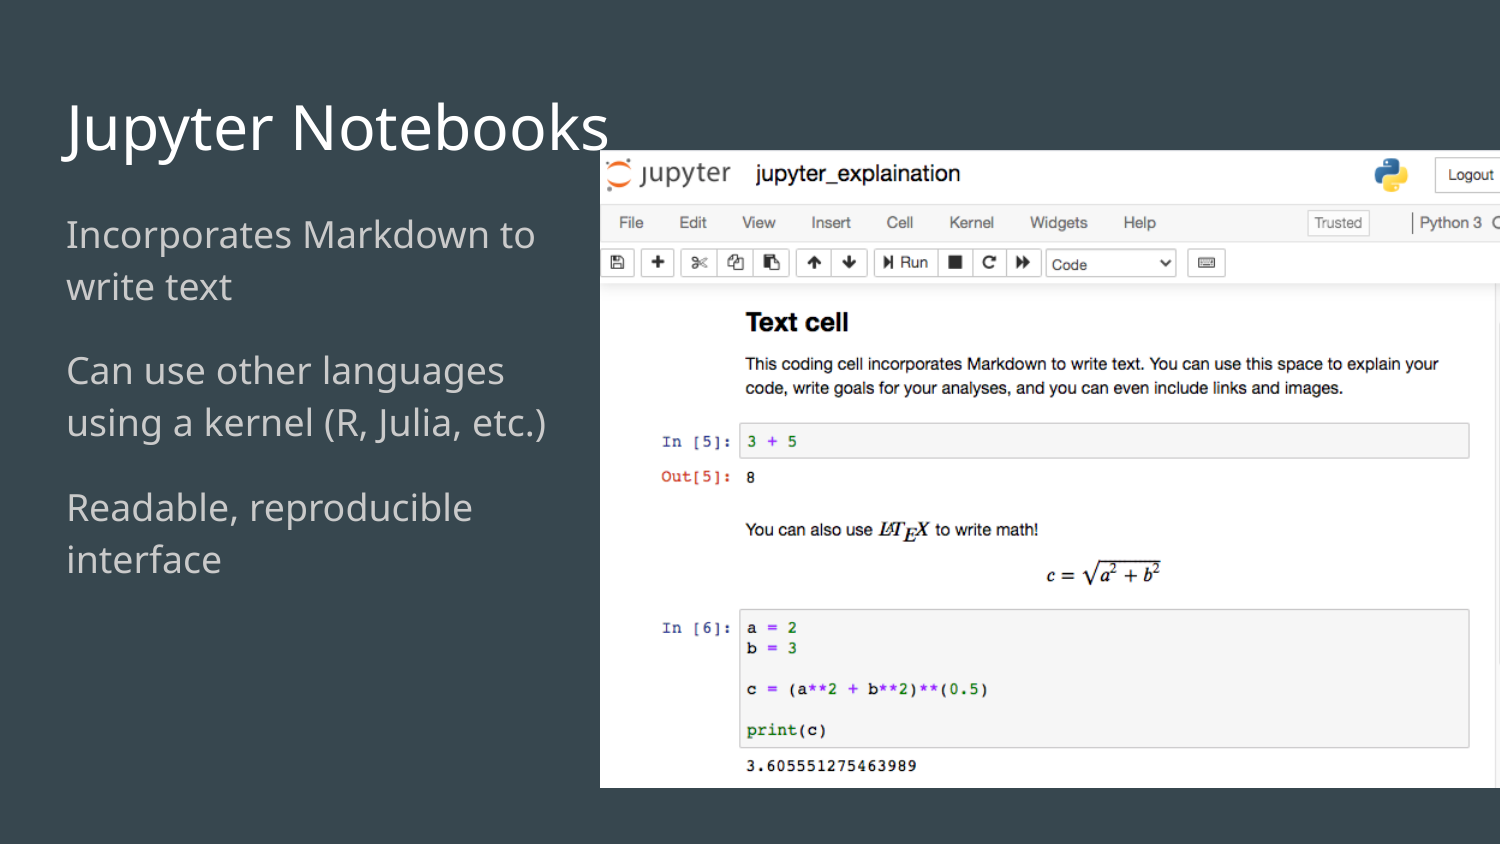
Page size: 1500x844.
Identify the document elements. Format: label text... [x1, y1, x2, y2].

picture [600, 150, 1500, 788]
title Jupyter Notebooks [51, 72, 1449, 167]
list Incorporates Markdown to write text Can use other languages using a kernel (R, Julia, etc.) Readable, reproducible interface [51, 189, 589, 750]
